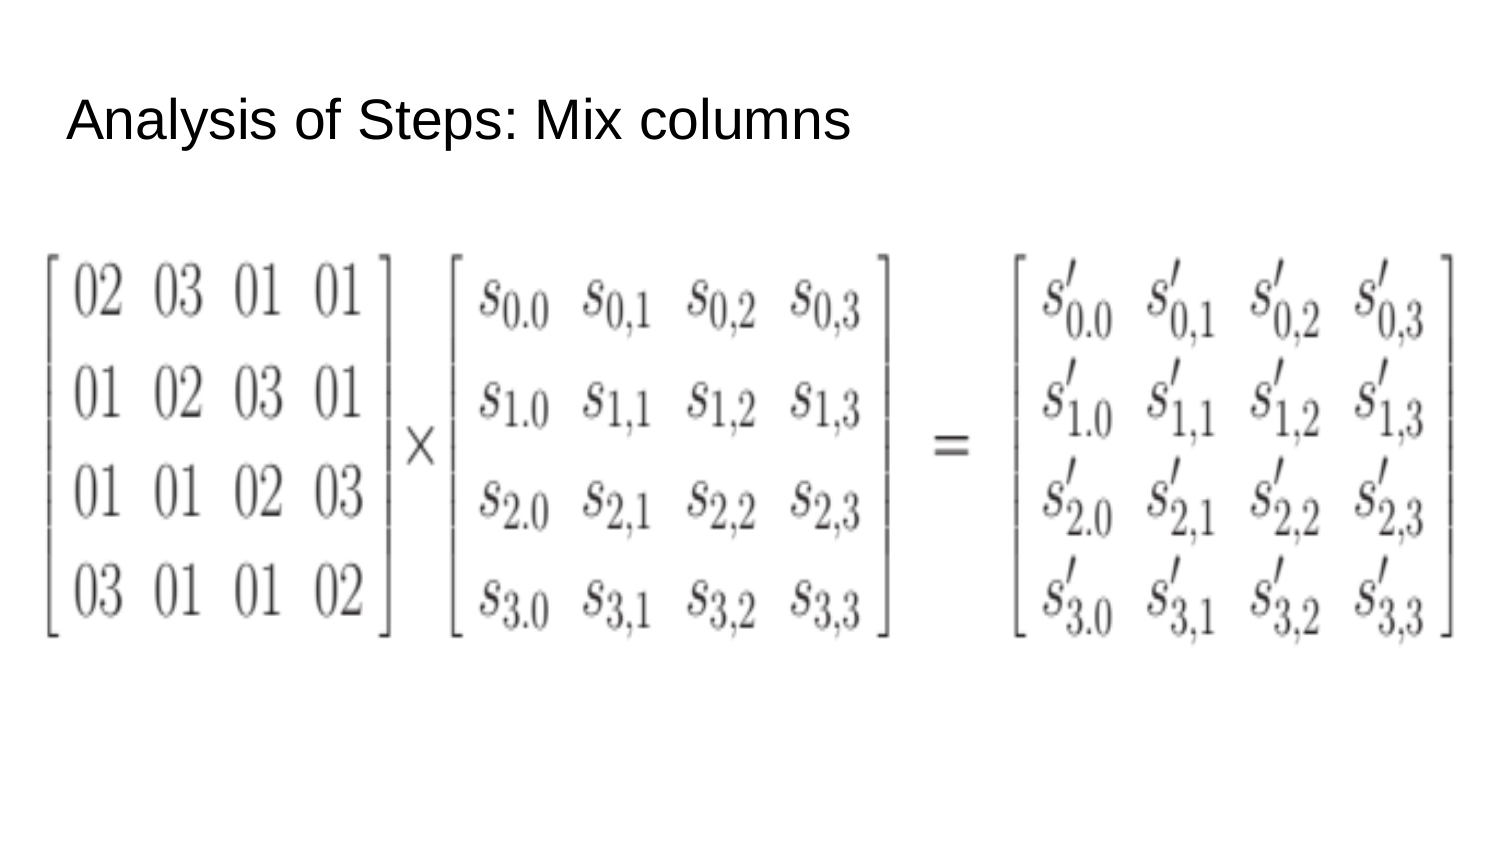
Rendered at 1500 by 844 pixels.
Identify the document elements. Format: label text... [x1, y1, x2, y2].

title Analysis of Steps: Mix columns [51, 72, 1449, 167]
picture [0, 188, 1500, 715]
